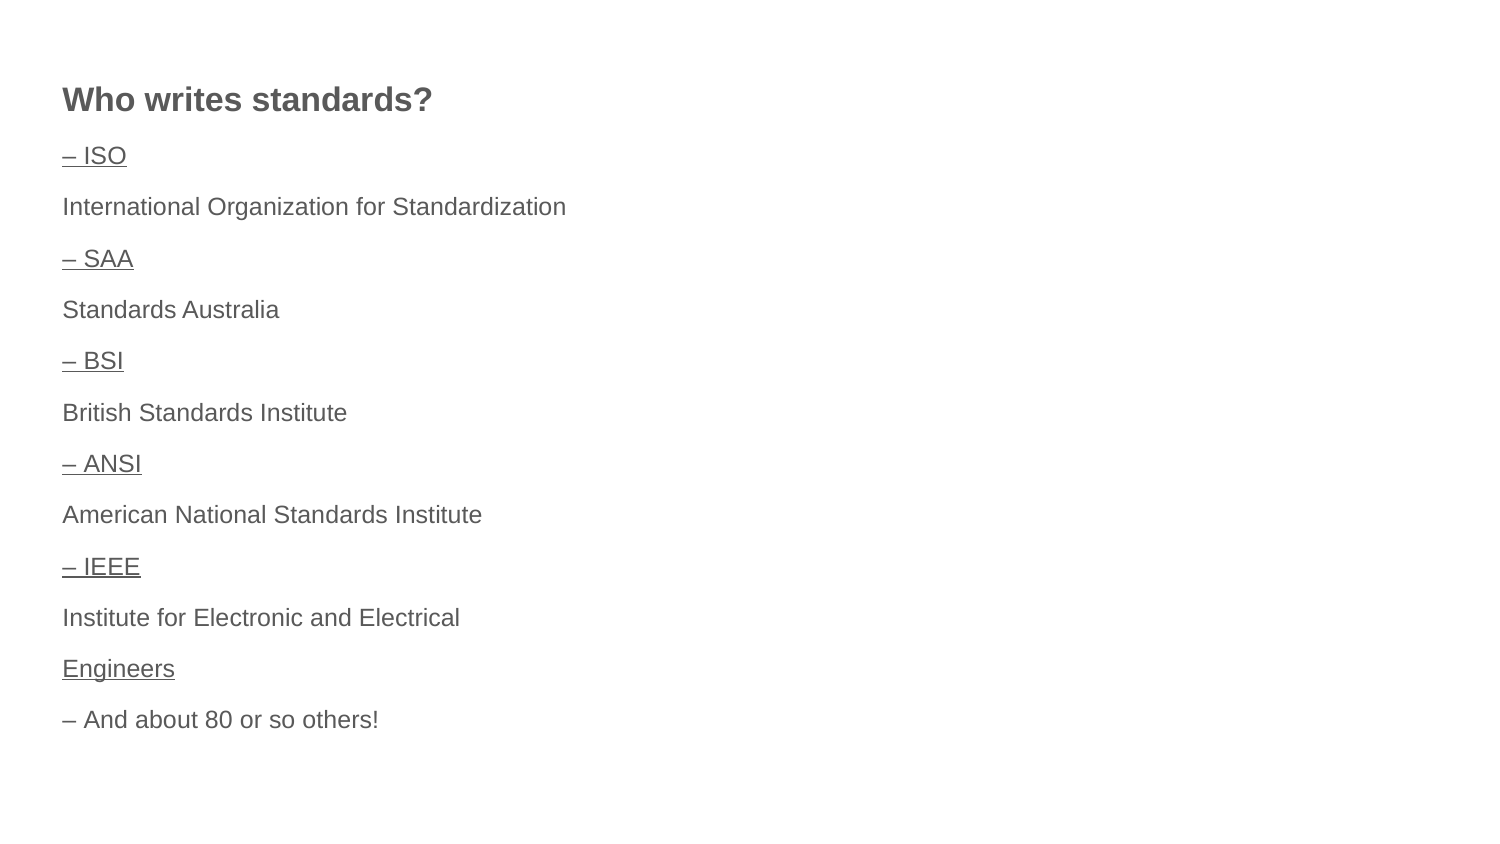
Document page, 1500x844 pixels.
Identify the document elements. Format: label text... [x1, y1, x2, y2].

list Who writes standards? – ISO International Organization for Standardization – SAA Standards Australia – BSI British Standards Institute – ANSI American National Standards Institute – IEEE Institute for Electronic and Electrical Engineers – And about 80 or so others! [47, 56, 1449, 750]
